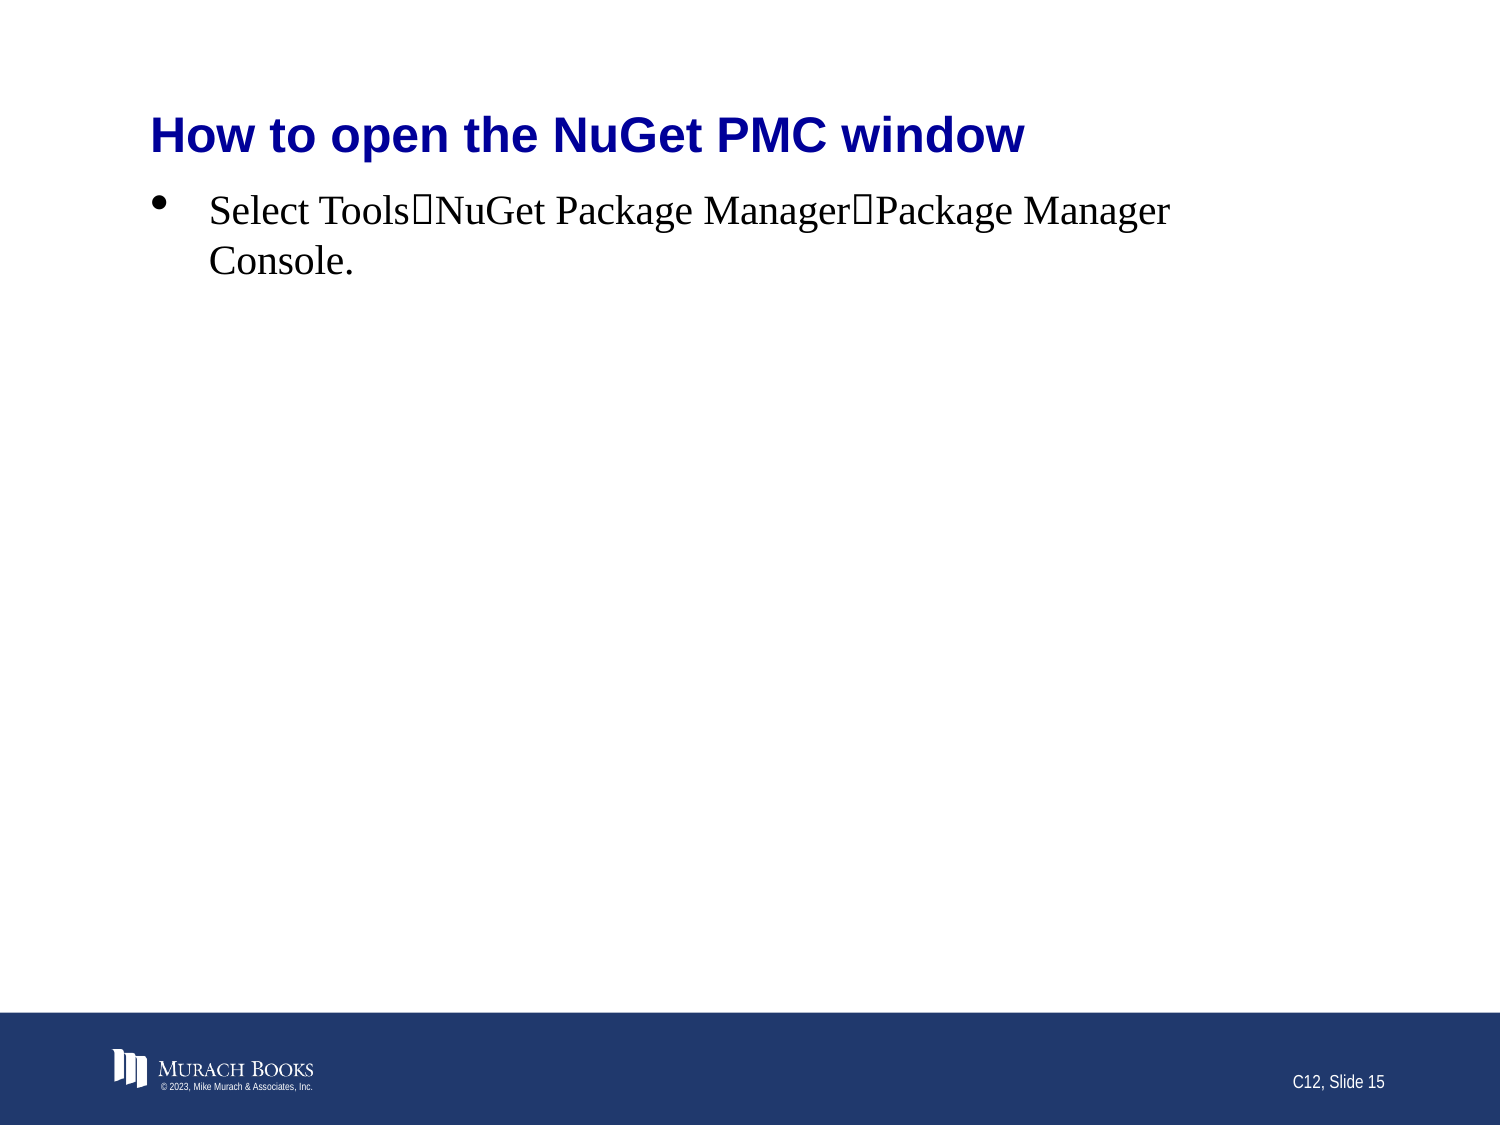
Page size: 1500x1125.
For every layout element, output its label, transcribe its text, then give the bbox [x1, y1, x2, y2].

footer © 2023, Mike Murach & Associates, Inc. [12, 1025, 463, 1100]
title How to open the NuGet PMC window [150, 102, 1350, 164]
slide_number C12, Slide 15 [1087, 1025, 1400, 1100]
list Select ToolsNuGet Package ManagerPackage Manager Console. [137, 174, 1350, 975]
